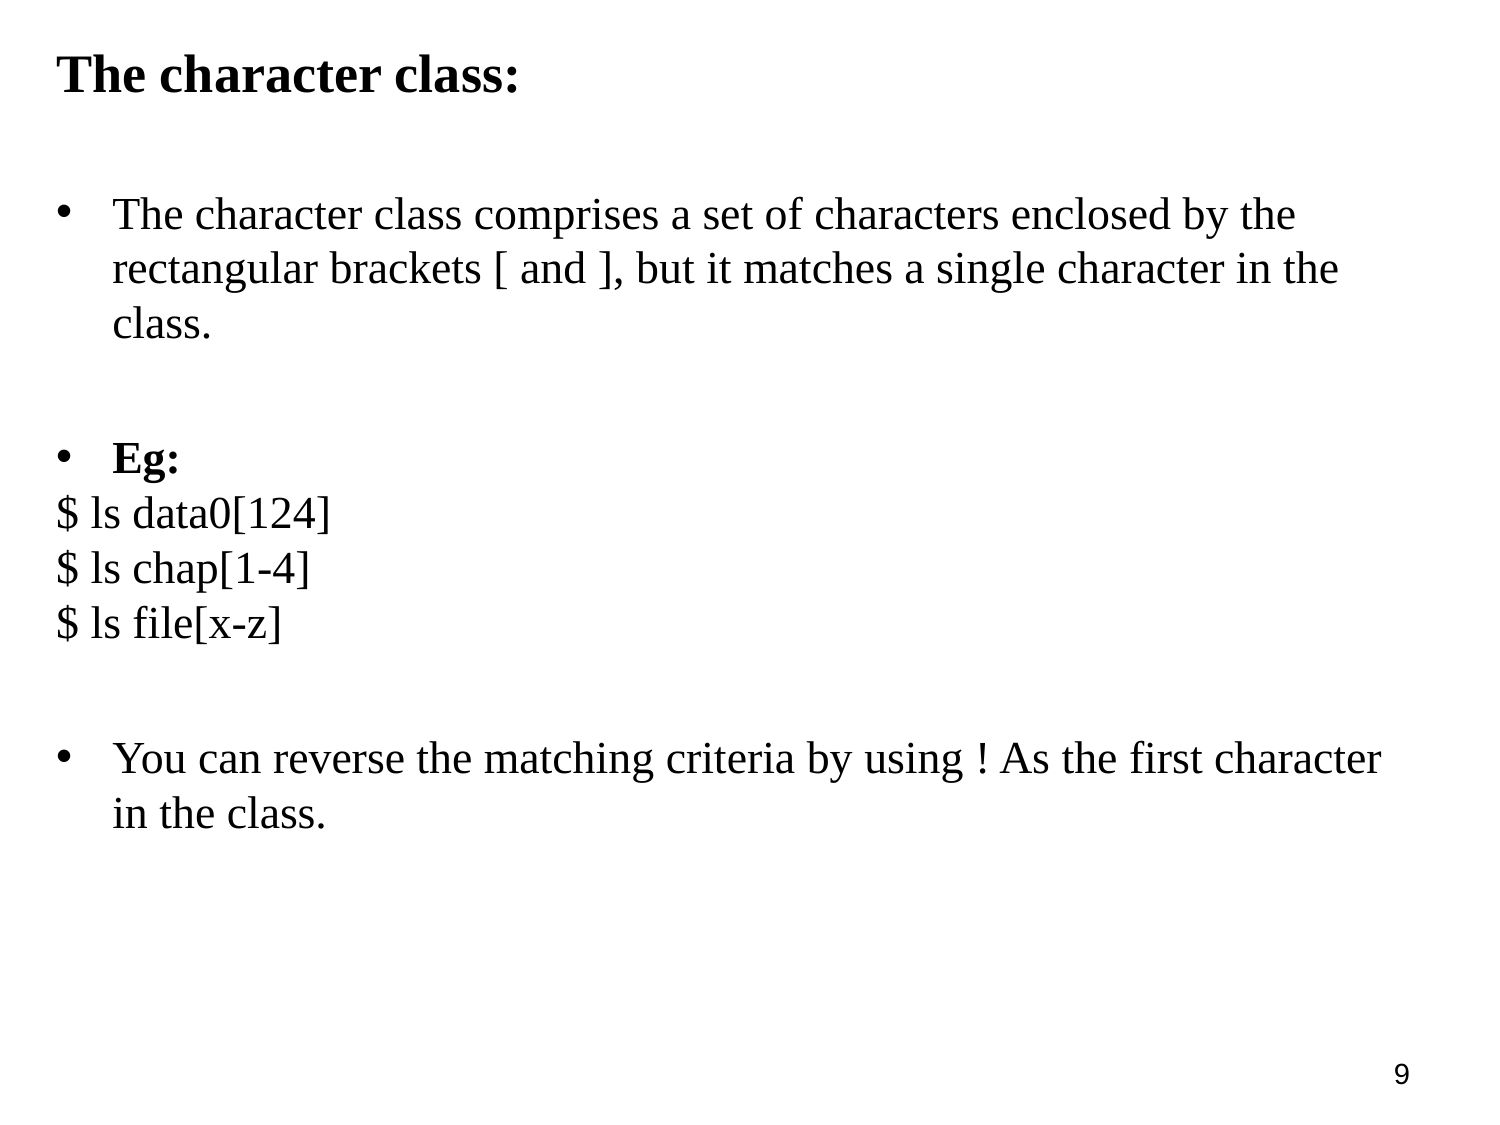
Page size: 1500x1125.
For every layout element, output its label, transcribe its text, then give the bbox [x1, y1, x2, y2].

text_box 1 [1074, 1042, 1425, 1103]
text_box The character class: The character class comprises a set of characters enclosed by the rectangular brackets [ and ], but it matches a single character in the class. Eg: $ ls data0[124] $ ls chap[1-4] $ ls file[x-z] You can reverse the matching criteria by using ! As the first character in the class. [41, 30, 1435, 1071]
